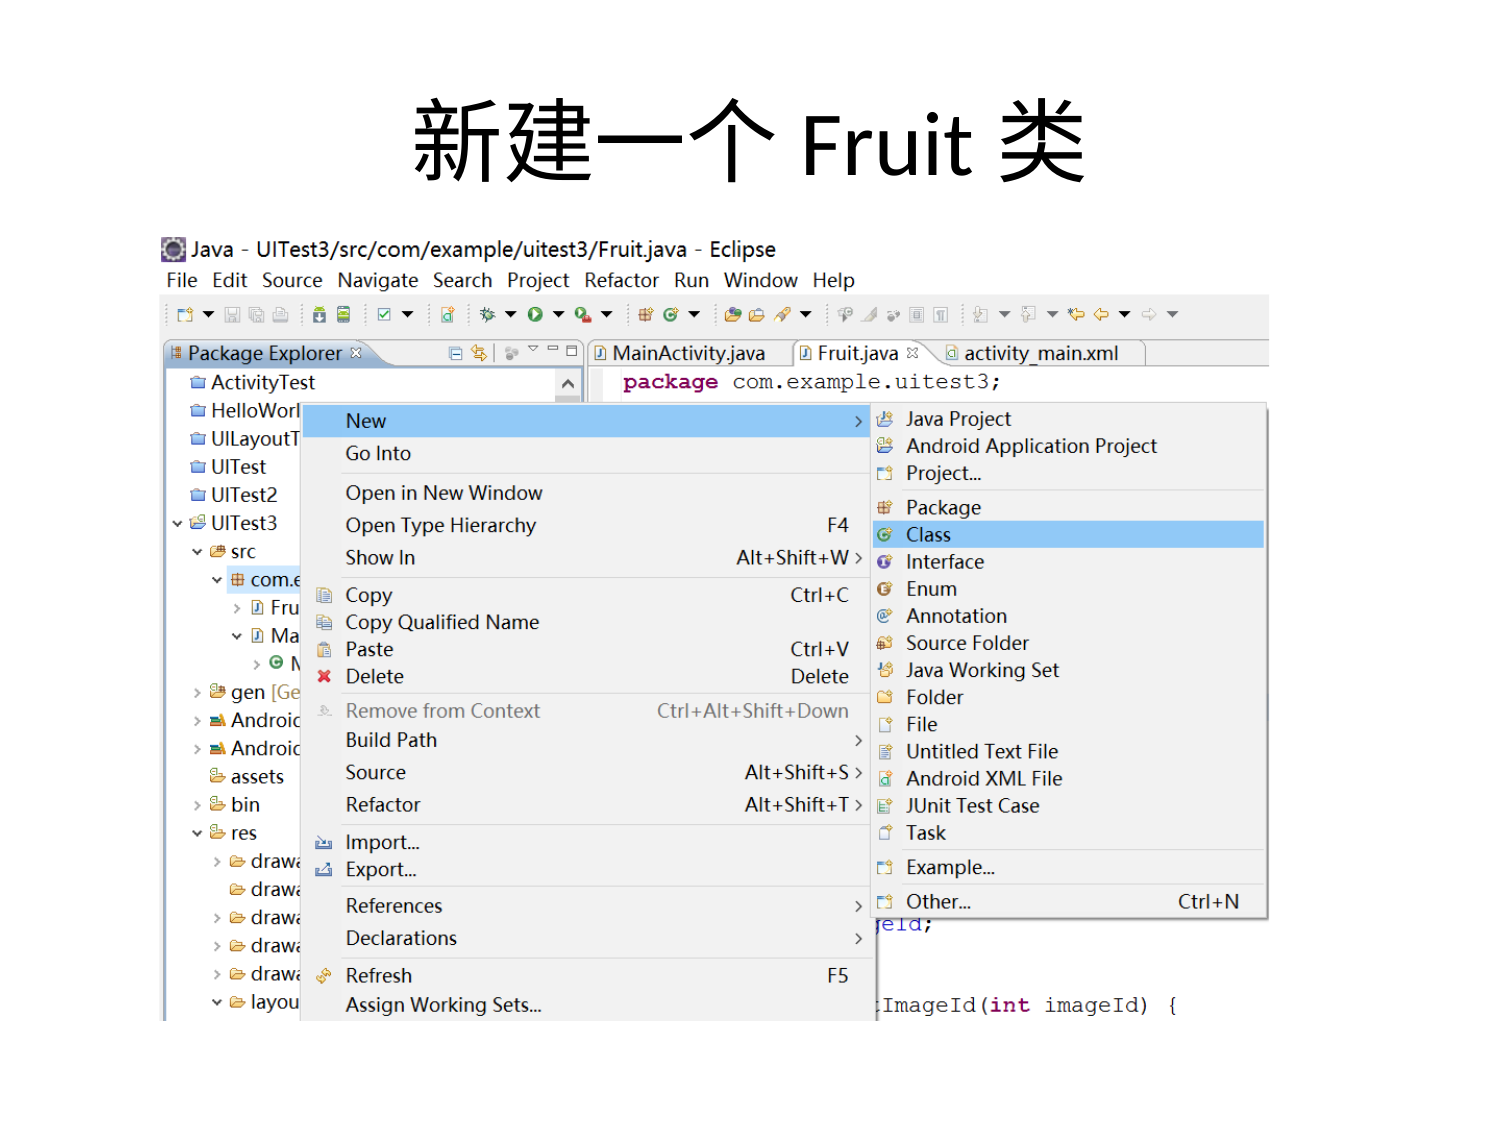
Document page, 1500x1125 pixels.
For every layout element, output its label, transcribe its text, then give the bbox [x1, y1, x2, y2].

picture [159, 234, 1270, 1022]
title 新建一个Fruit类 [75, 45, 1425, 233]
